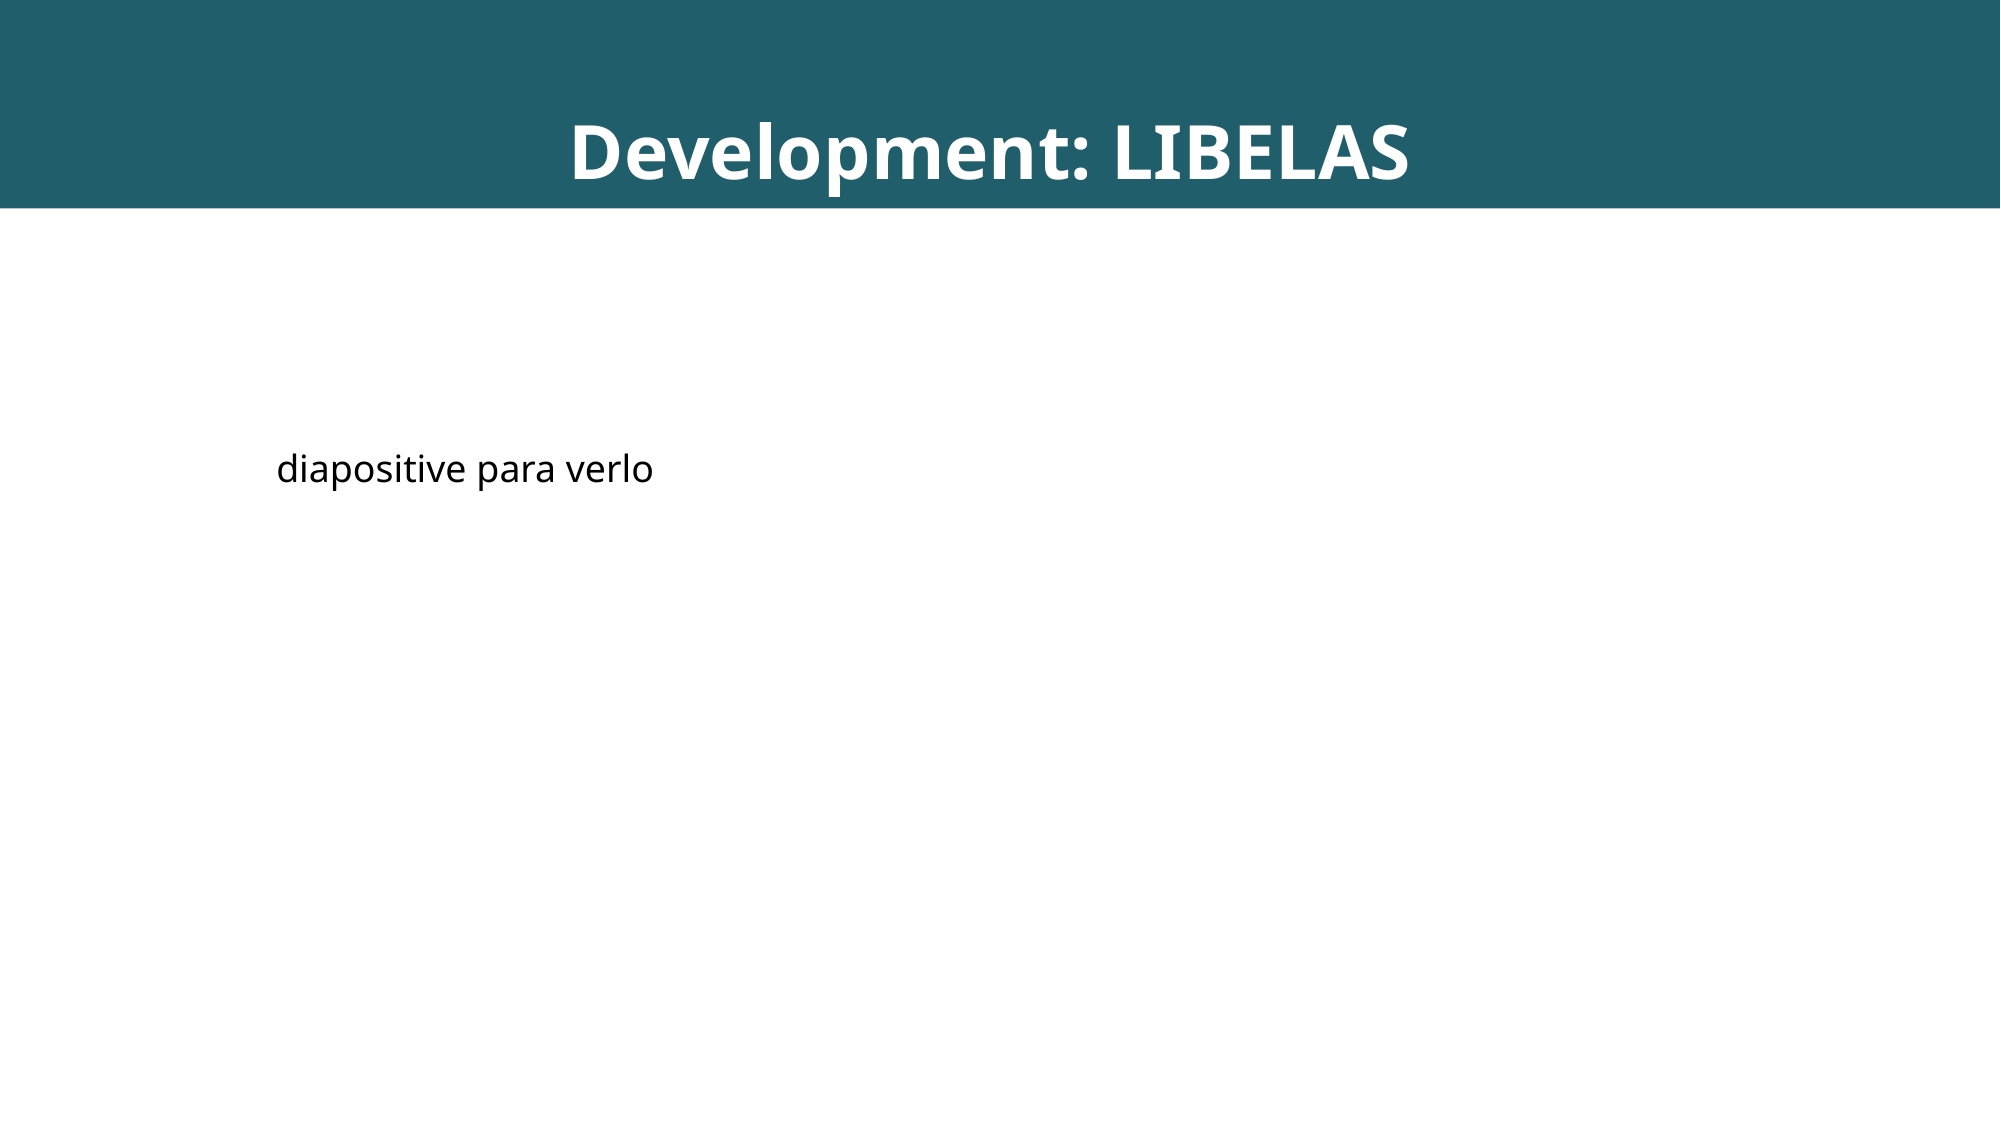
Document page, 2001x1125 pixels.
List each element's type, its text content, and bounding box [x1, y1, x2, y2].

subtitle Development: LIBELAS [0, 52, 2000, 192]
text_box [0, 207, 2000, 1125]
text_box diapositive para verlo [261, 437, 840, 498]
